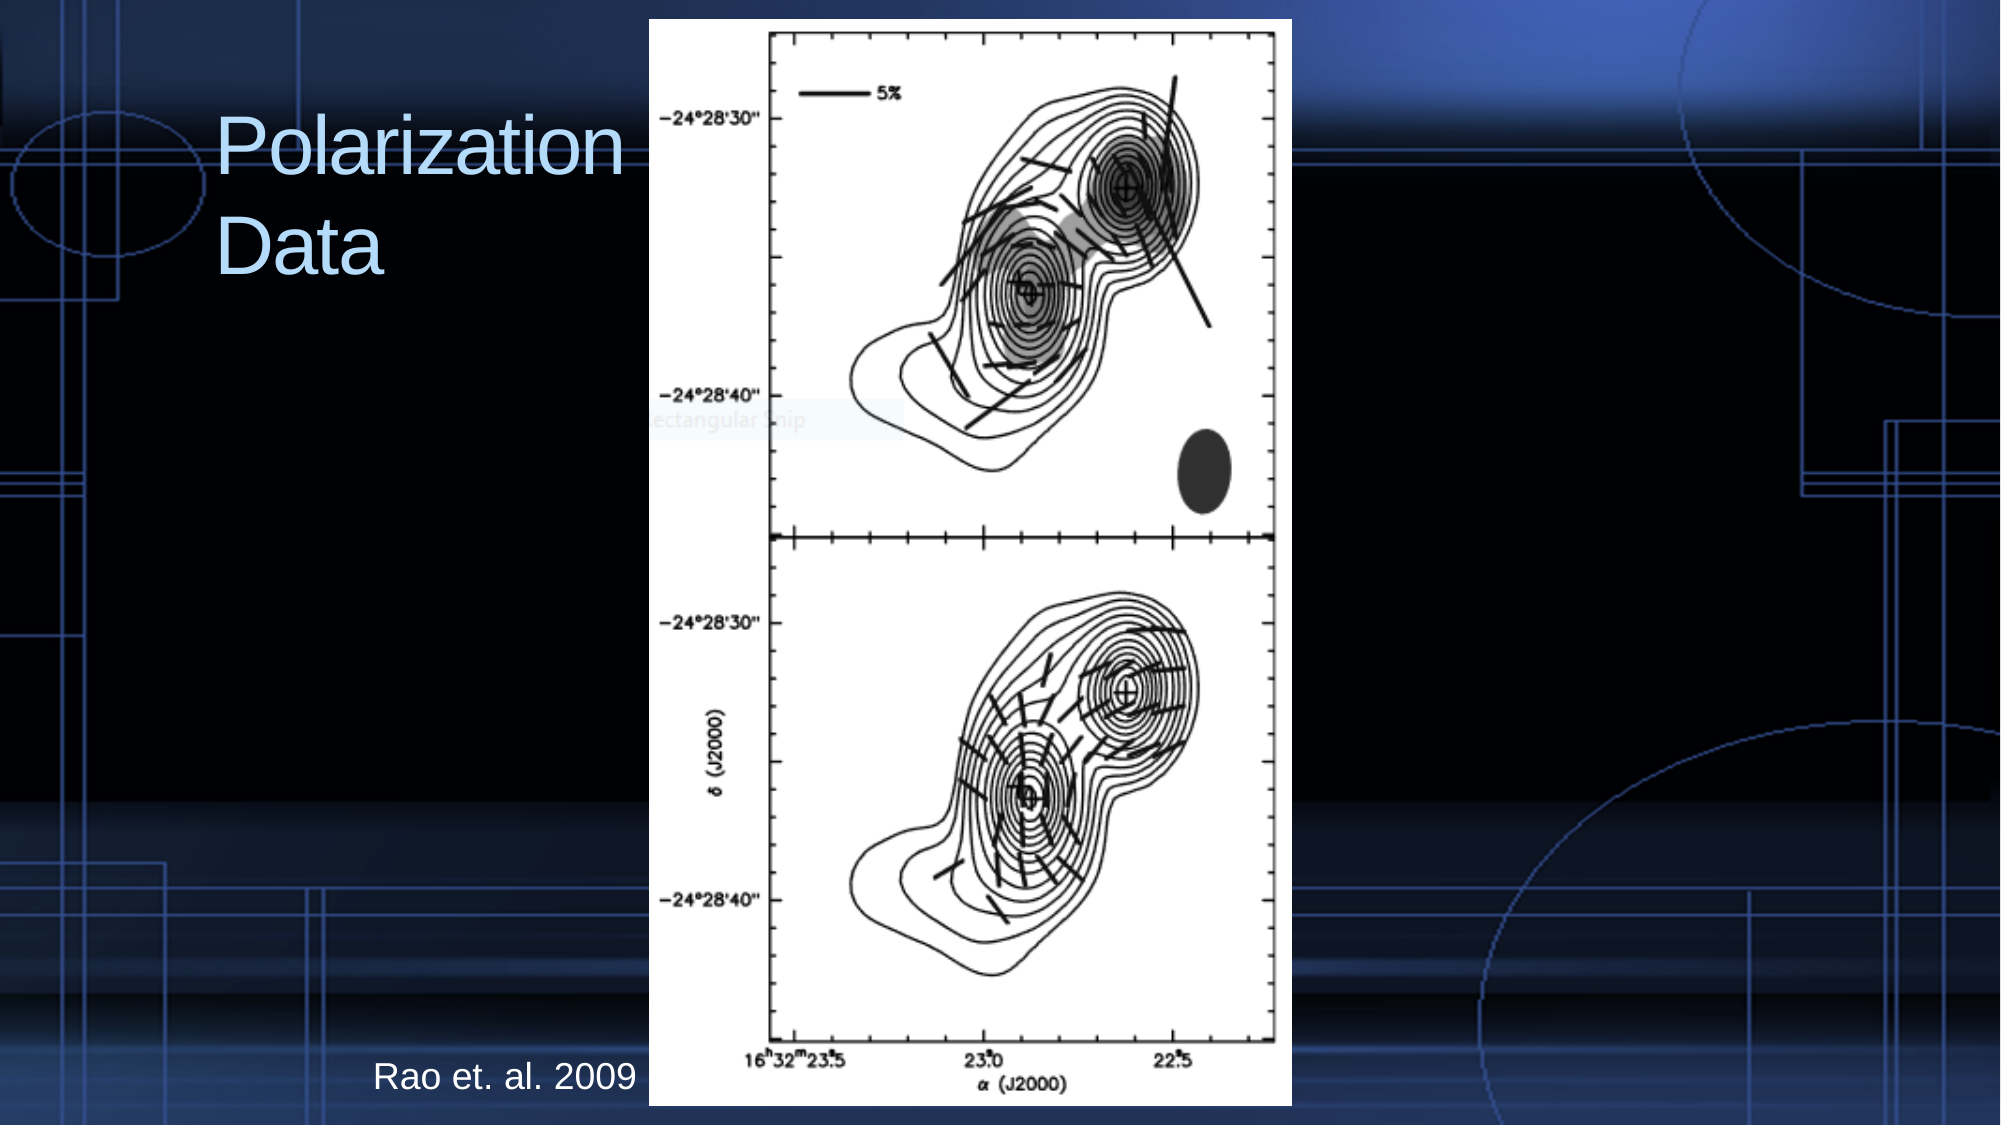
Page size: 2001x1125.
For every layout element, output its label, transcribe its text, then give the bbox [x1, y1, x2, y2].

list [648, 18, 1293, 1107]
title Polarization Data [1297, 83, 1900, 234]
text_box Rao et. al. 2009 [358, 1045, 642, 1105]
picture [0, 0, 2001, 1125]
title Polarization Data [200, 83, 642, 234]
